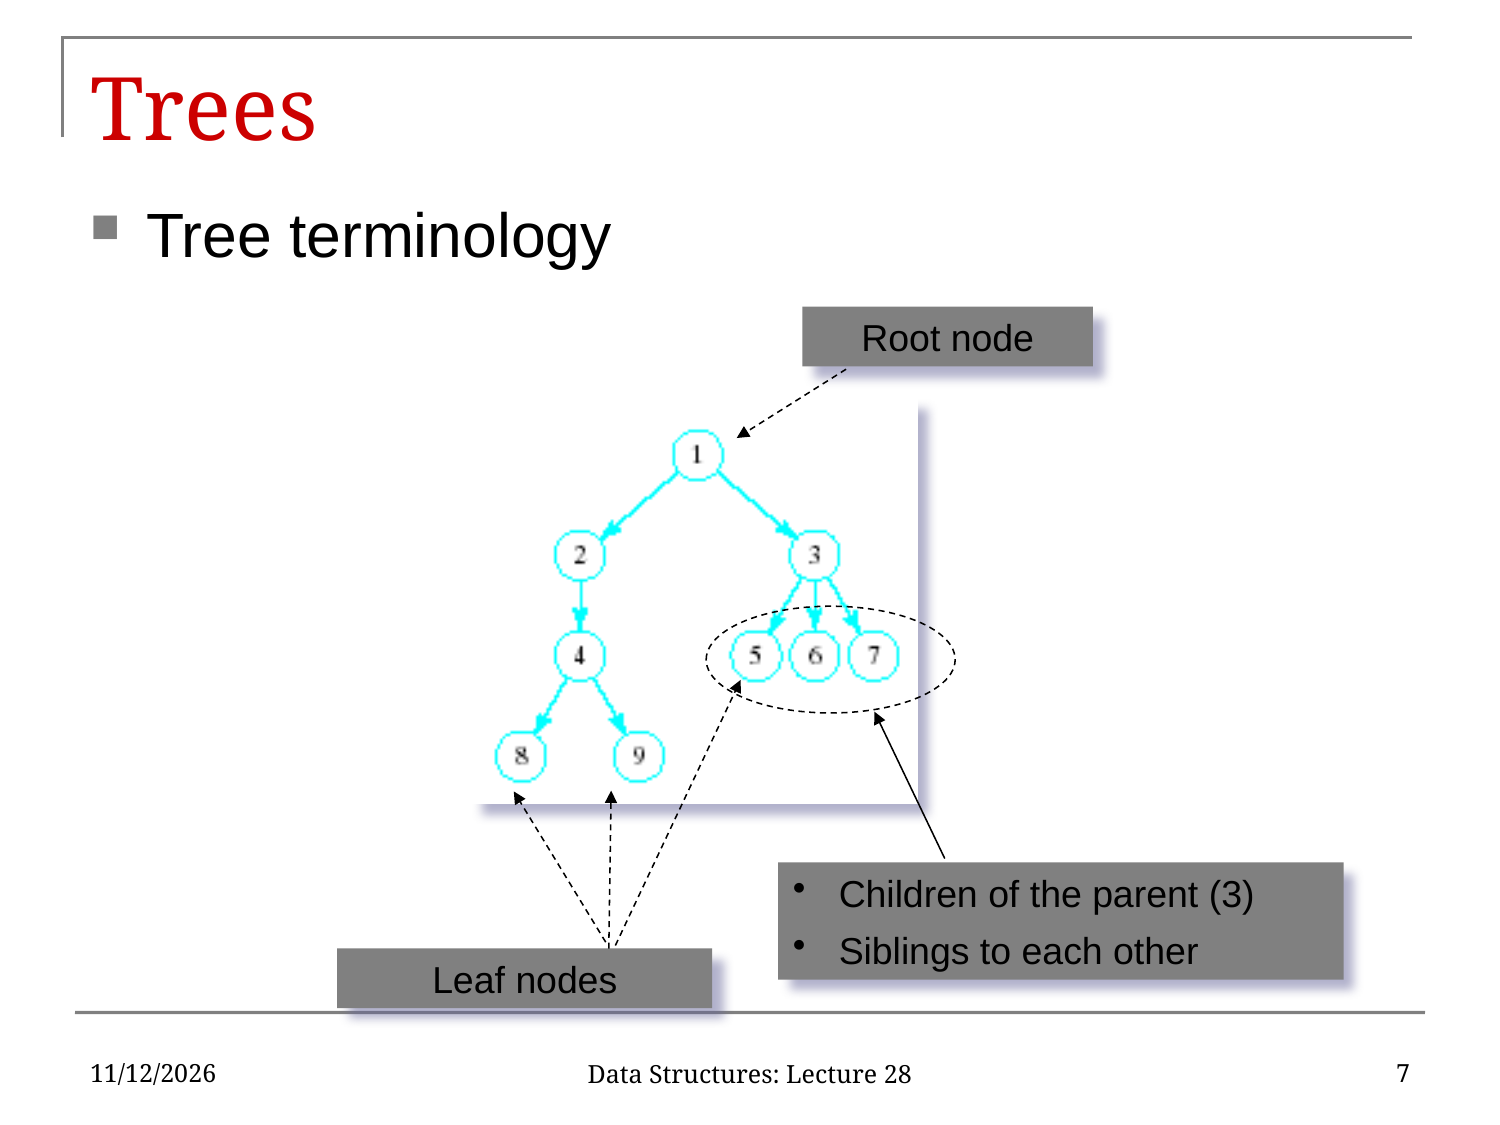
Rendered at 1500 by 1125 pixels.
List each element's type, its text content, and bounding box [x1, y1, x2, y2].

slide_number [74, 1023, 426, 1100]
title Trees [75, 45, 1425, 163]
slide_number 7 [1074, 1023, 1426, 1100]
list Tree terminology [75, 187, 1425, 1006]
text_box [736, 306, 1094, 439]
picture [469, 397, 918, 679]
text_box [336, 679, 741, 1009]
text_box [705, 605, 1344, 991]
footer Data Structures: Lecture 28 [512, 1024, 988, 1101]
